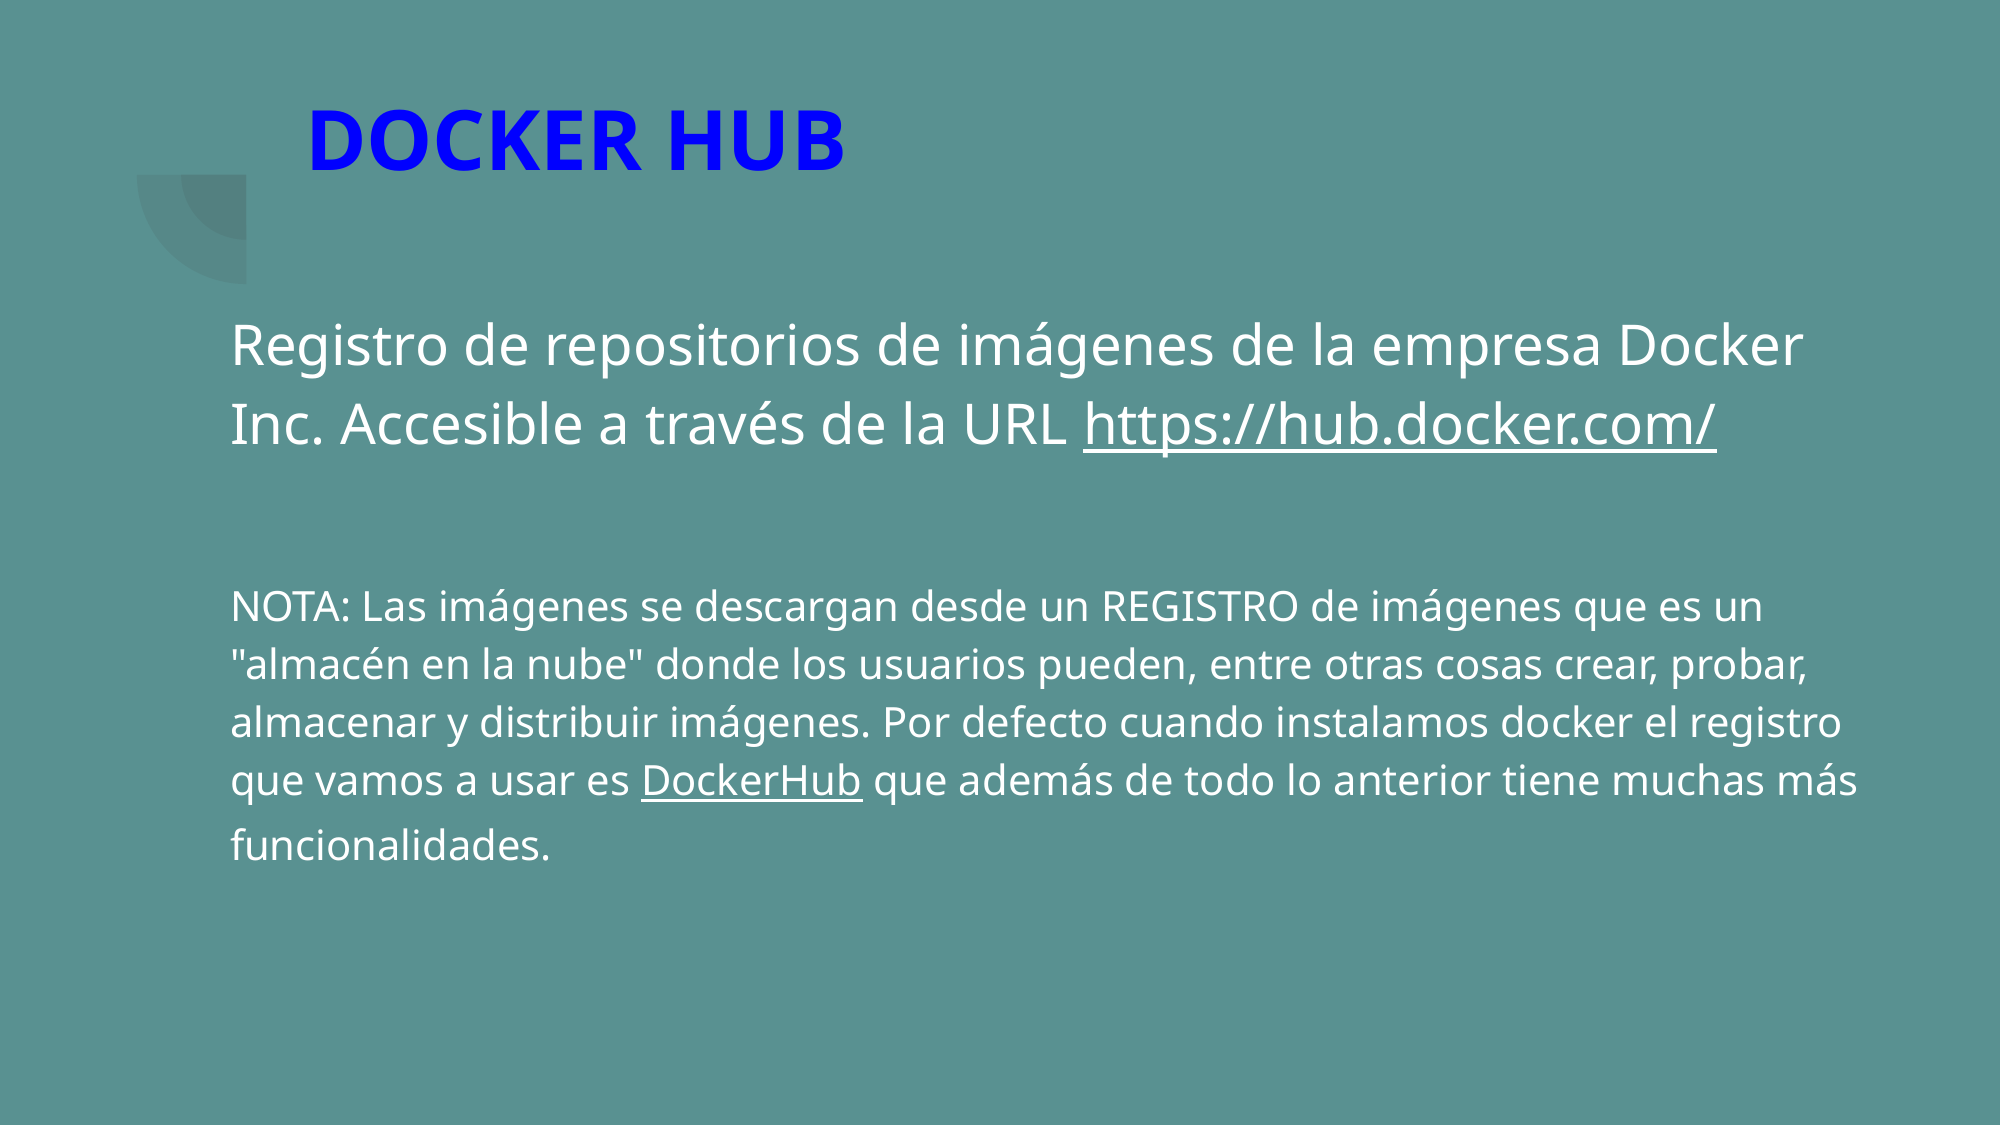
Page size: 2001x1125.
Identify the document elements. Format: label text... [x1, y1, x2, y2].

title DOCKER HUB [285, 67, 1946, 286]
title Registro de repositorios de imágenes de la empresa Docker Inc. Accesible a través de la URL https://hub.docker.com/ NOTA: Las imágenes se descargan desde un REGISTRO de imágenes que es un "almacén en la nube" donde los usuarios pueden, entre otras cosas crear, probar, almacenar y distribuir imágenes. Por defecto cuando instalamos docker el registro que vamos a usar es DockerHub que además de todo lo anterior tiene muchas más funcionalidades. [209, 186, 1926, 938]
